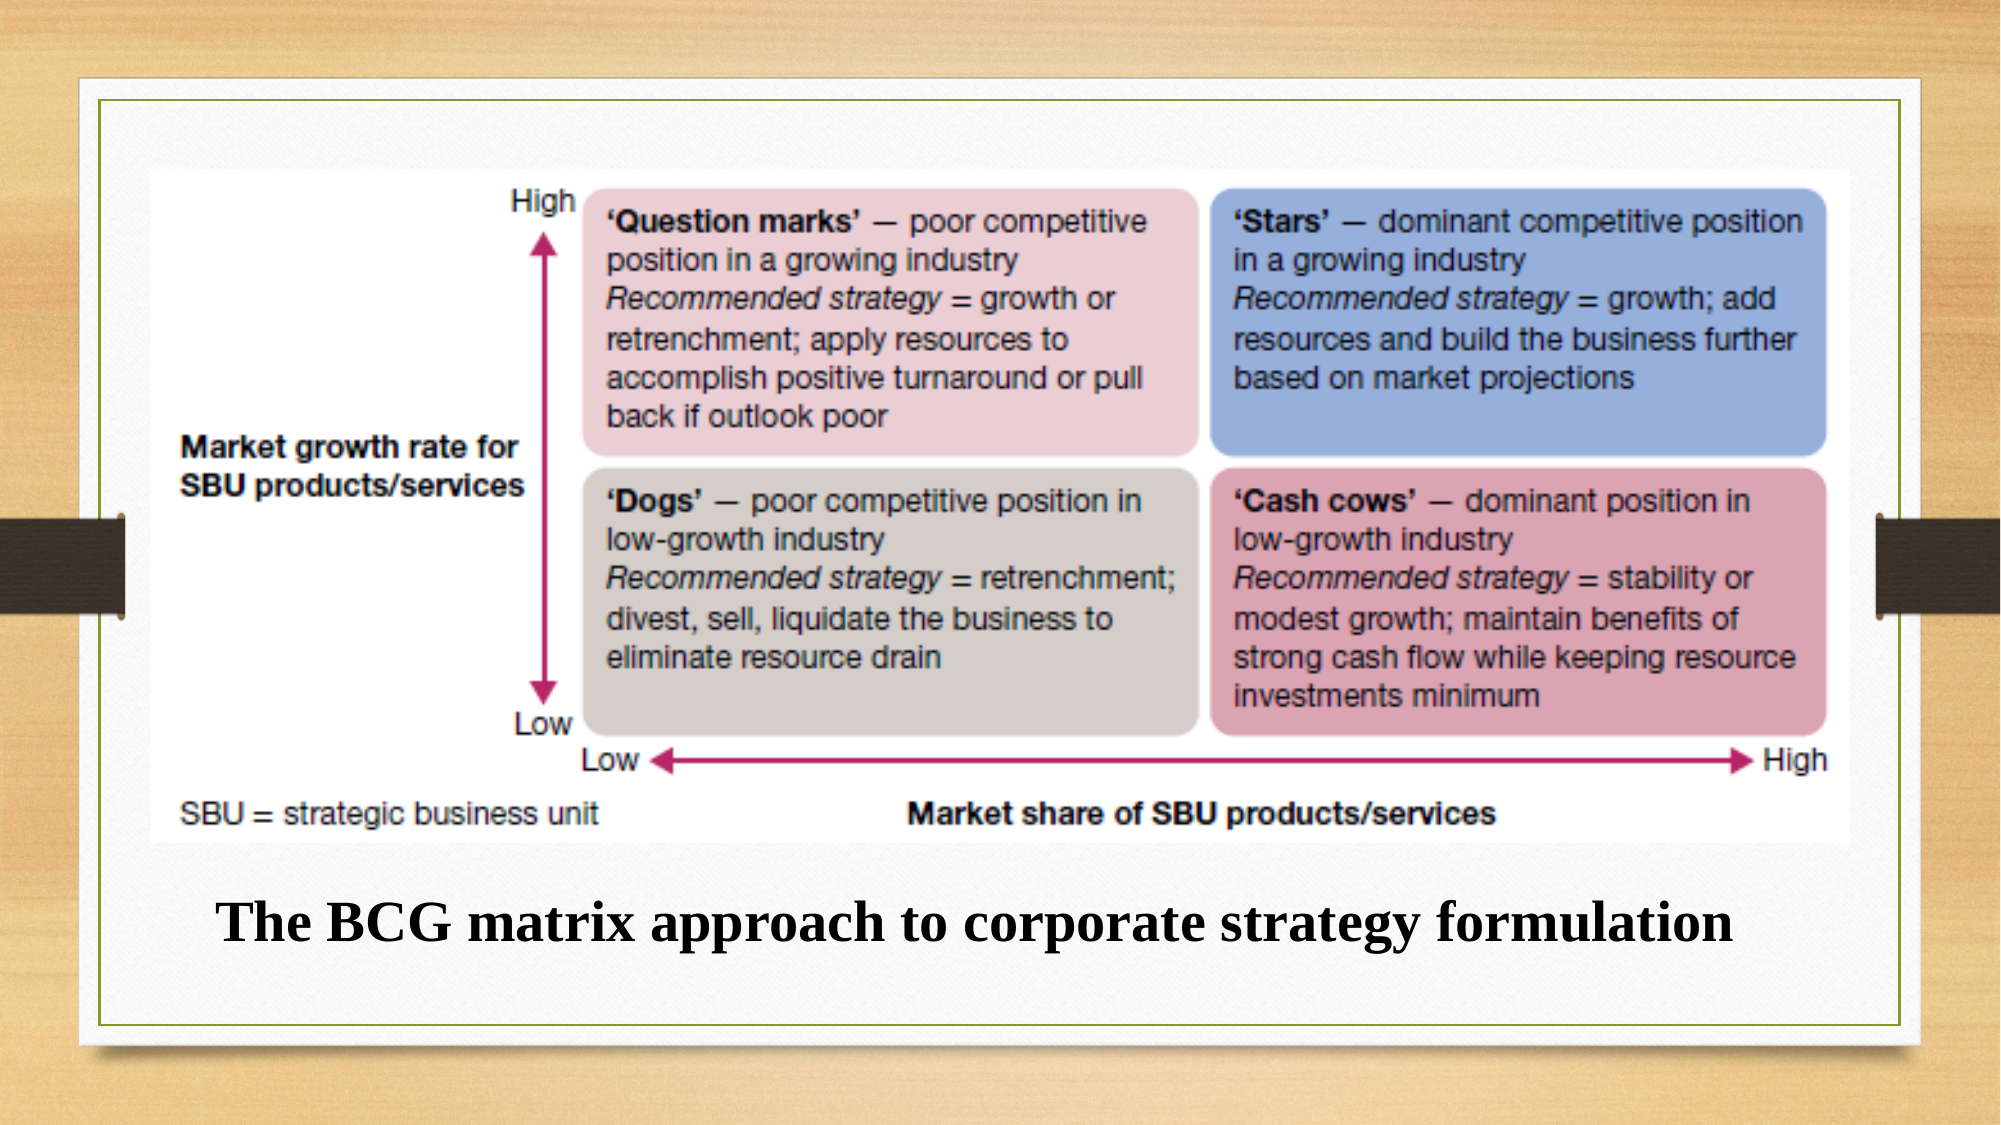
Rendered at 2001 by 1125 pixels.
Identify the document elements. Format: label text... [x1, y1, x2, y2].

text_box The BCG matrix approach to corporate strategy formulation [200, 875, 1800, 961]
picture [0, 0, 2001, 1125]
